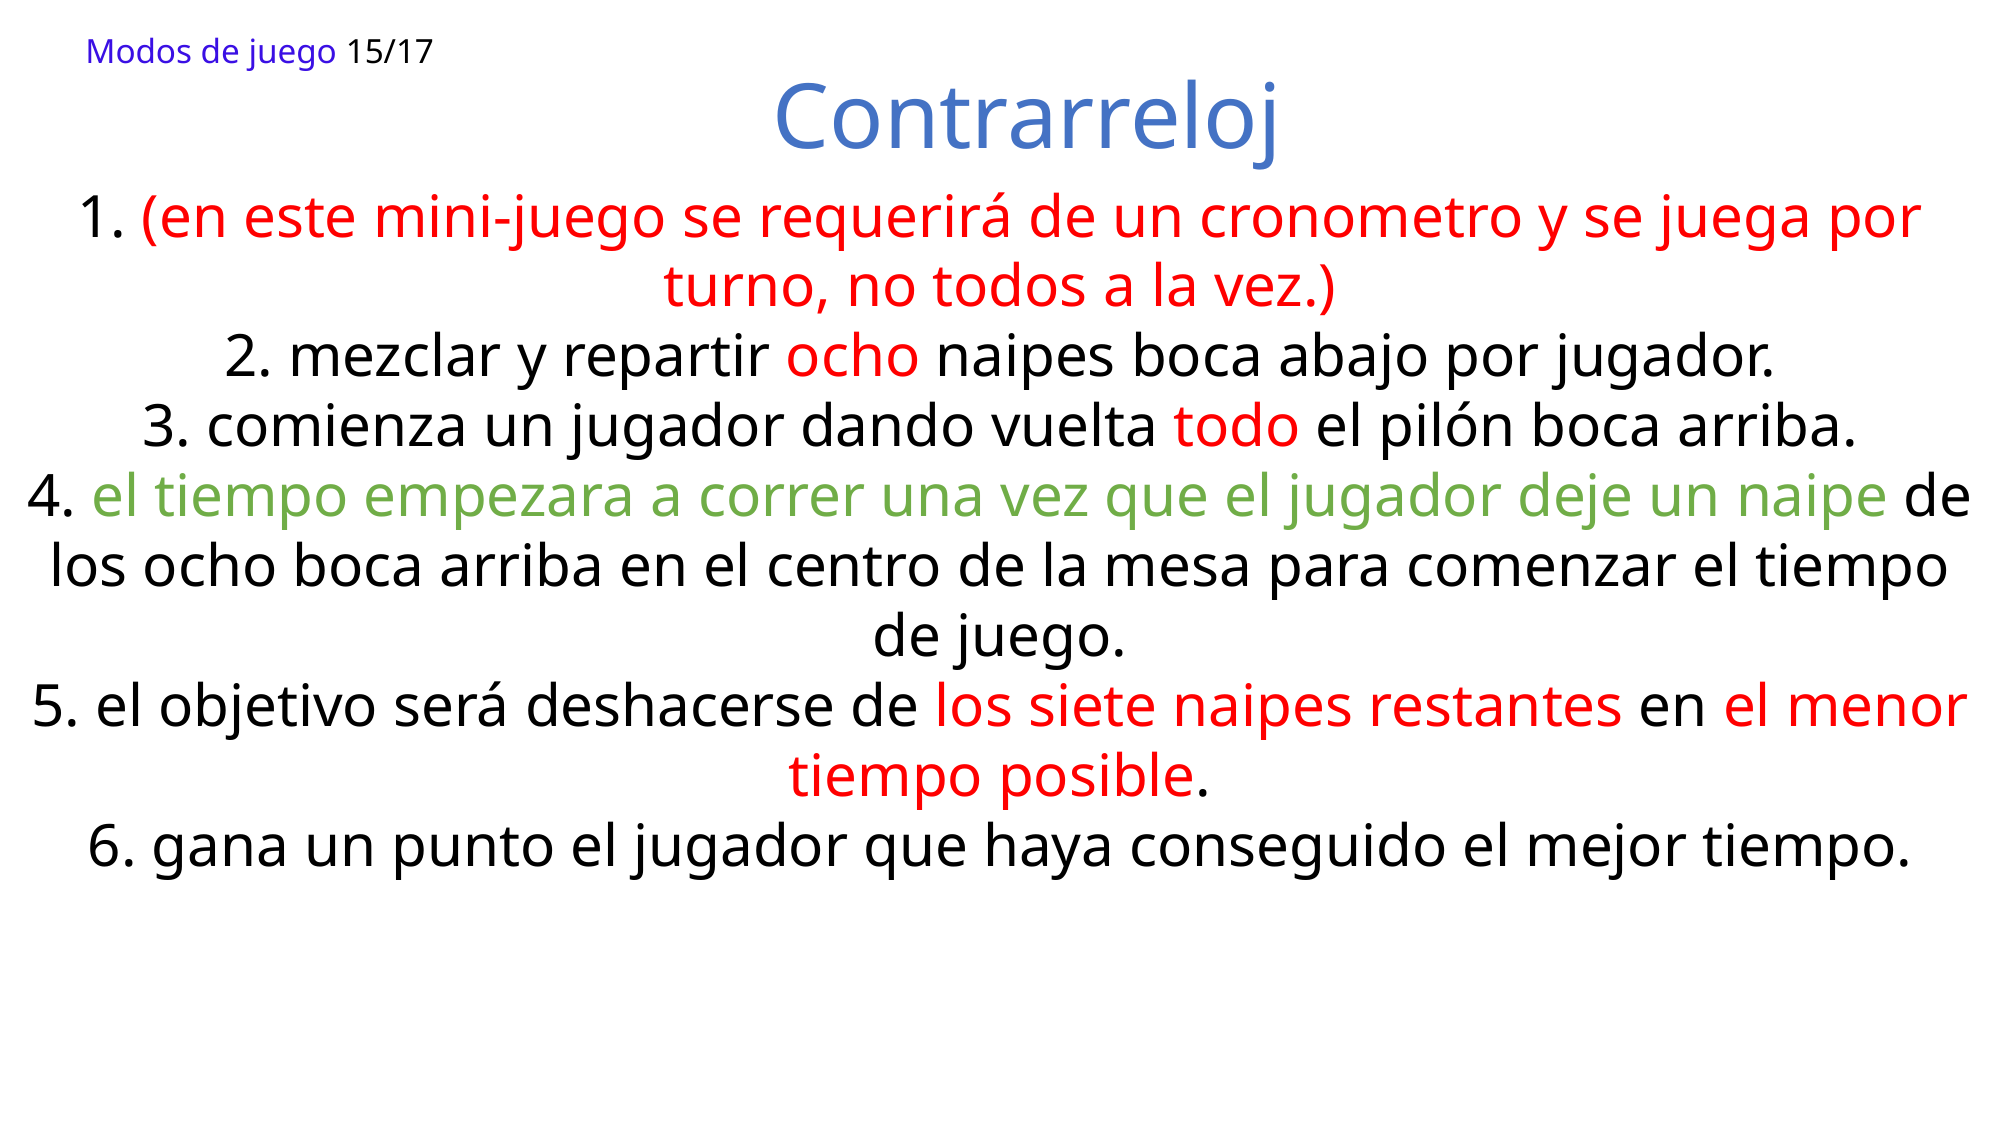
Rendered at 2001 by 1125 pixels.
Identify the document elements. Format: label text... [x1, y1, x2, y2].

text_box Modos de juego 15/17 [0, 23, 520, 78]
text_box Contrarreloj [649, 51, 1405, 171]
text_box 1. (en este mini-juego se requerirá de un cronometro y se juega por turno, no todos a la vez.) 2. mezclar y repartir ocho naipes boca abajo por jugador. 3. comienza un jugador dando vuelta todo el pilón boca arriba. 4. el tiempo empezara a correr una vez que el jugador deje un naipe de los ocho boca arriba en el centro de la mesa para comenzar el tiempo de juego. 5. el objetivo será deshacerse de los siete naipes restantes en el menor tiempo posible. 6. gana un punto el jugador que haya conseguido el mejor tiempo. [0, 171, 2000, 886]
